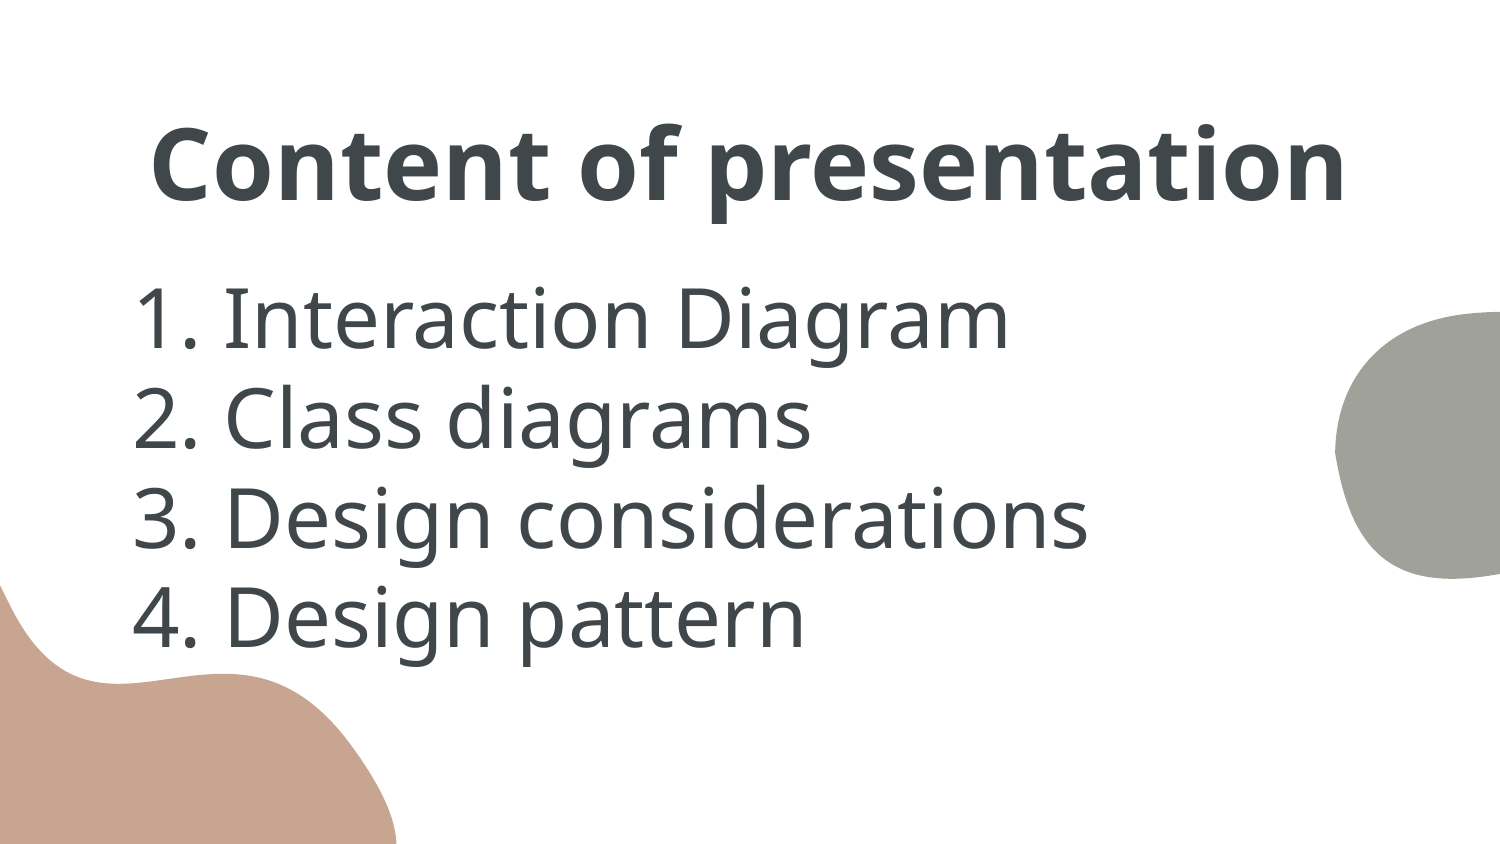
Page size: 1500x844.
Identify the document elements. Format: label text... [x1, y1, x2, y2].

list 1. Interaction Diagram 2. Class diagrams 3. Design considerations 4. Design pattern [116, 249, 1383, 811]
title Content of presentation [116, 146, 1383, 236]
